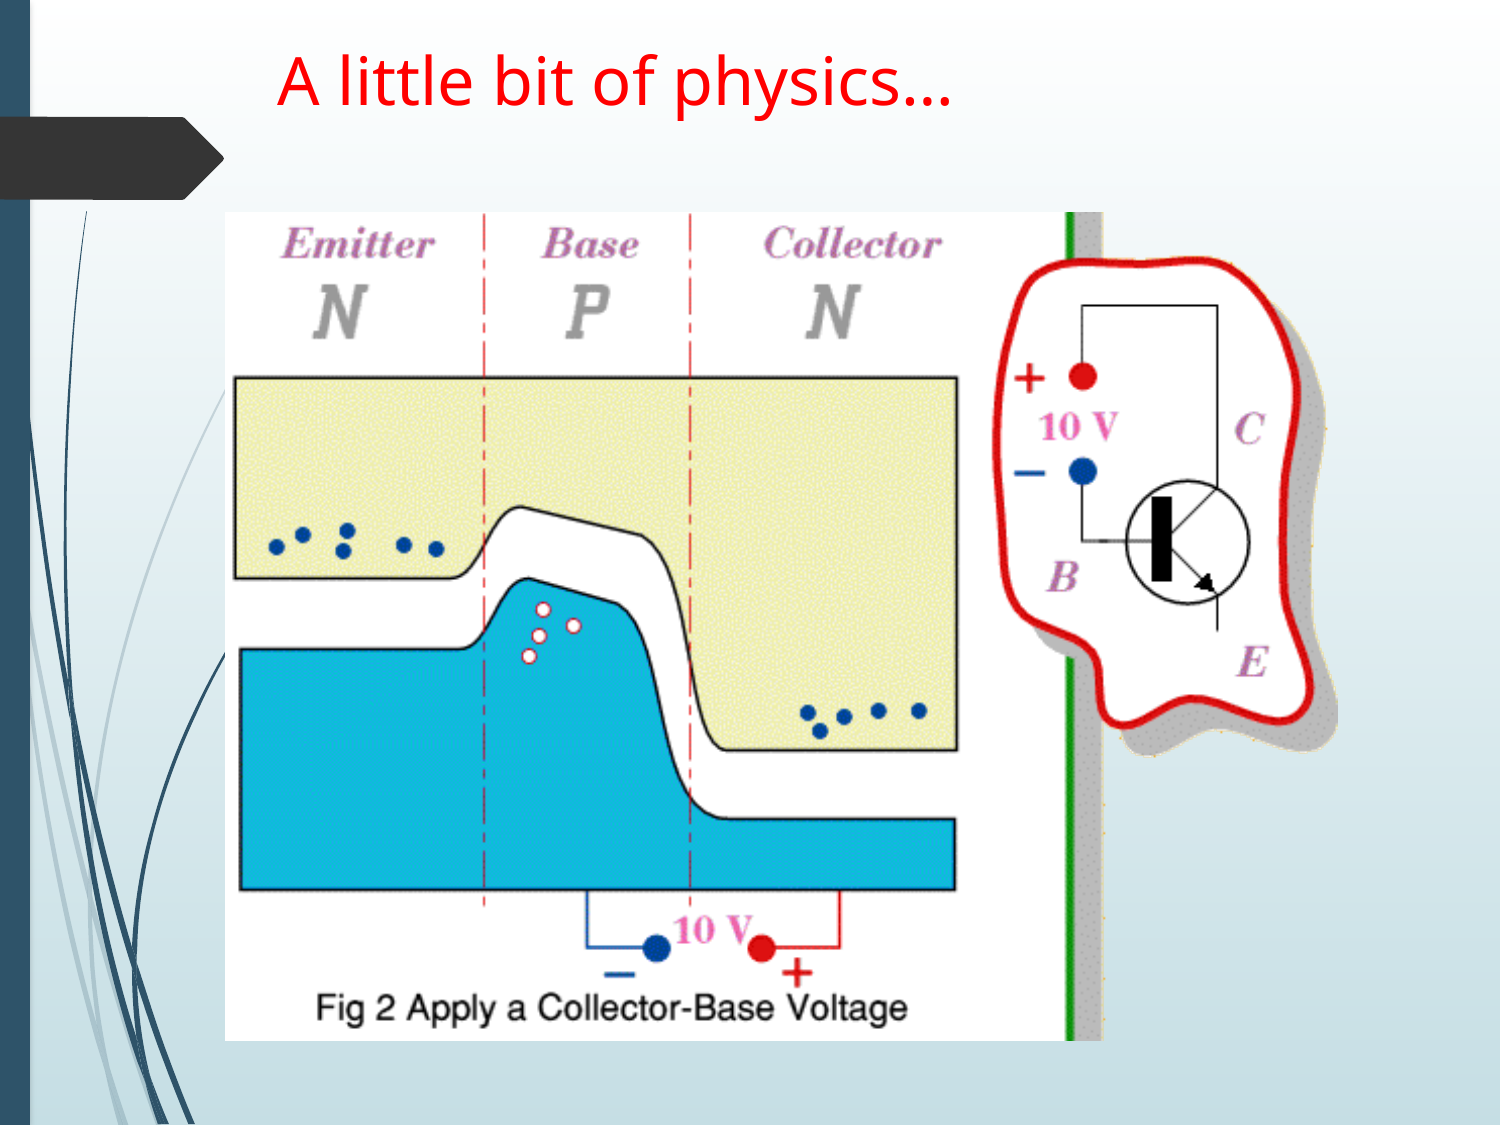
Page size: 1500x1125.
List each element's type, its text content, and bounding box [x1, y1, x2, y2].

picture [224, 212, 1338, 1041]
text_box A little bit of physics… [263, 31, 971, 126]
